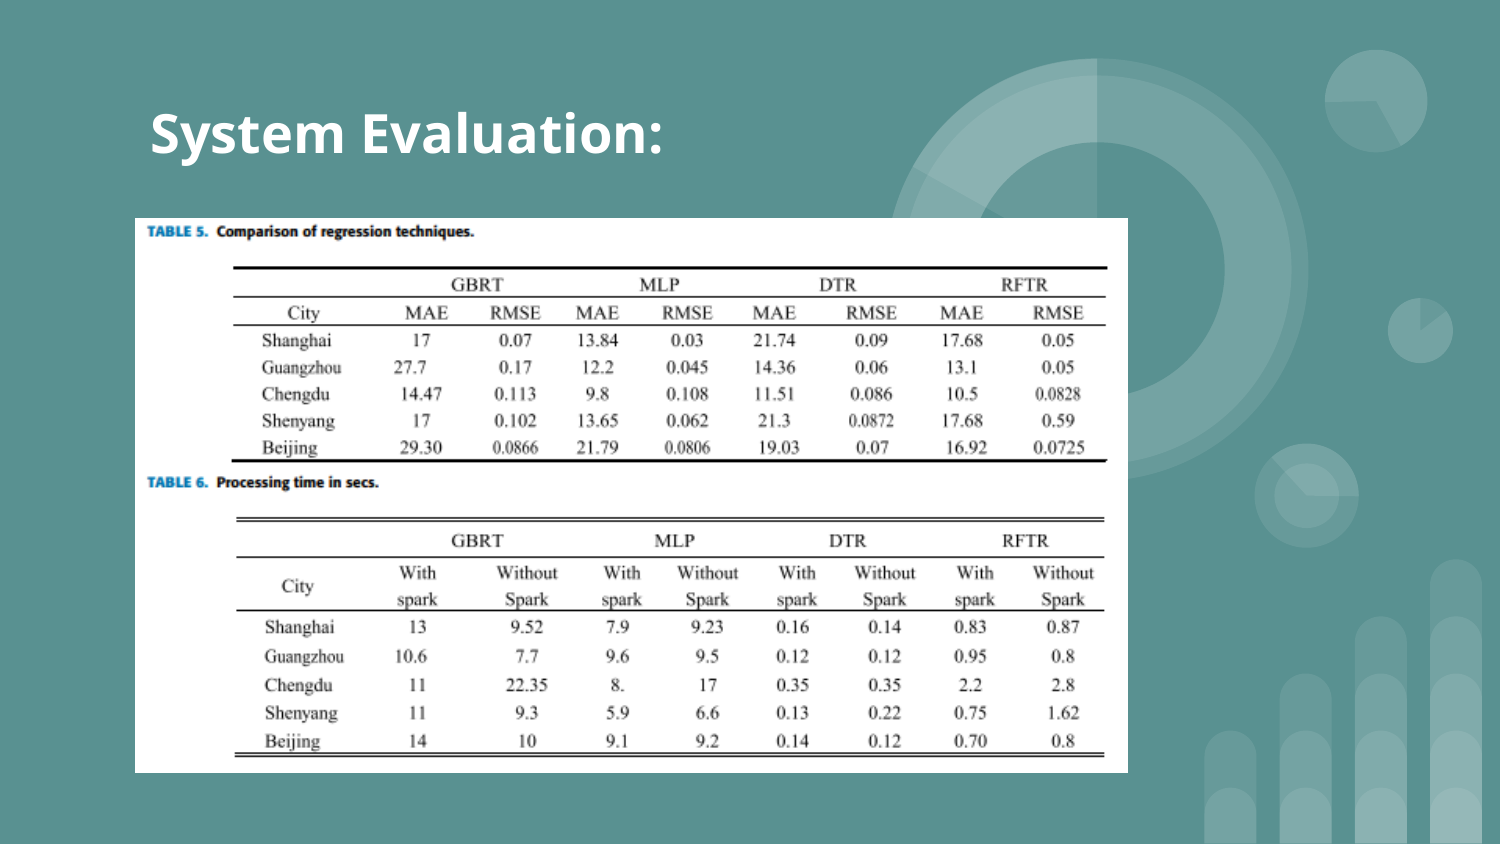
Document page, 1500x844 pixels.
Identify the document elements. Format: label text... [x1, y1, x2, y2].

title System Evaluation: [135, 68, 696, 197]
picture [134, 218, 1128, 773]
